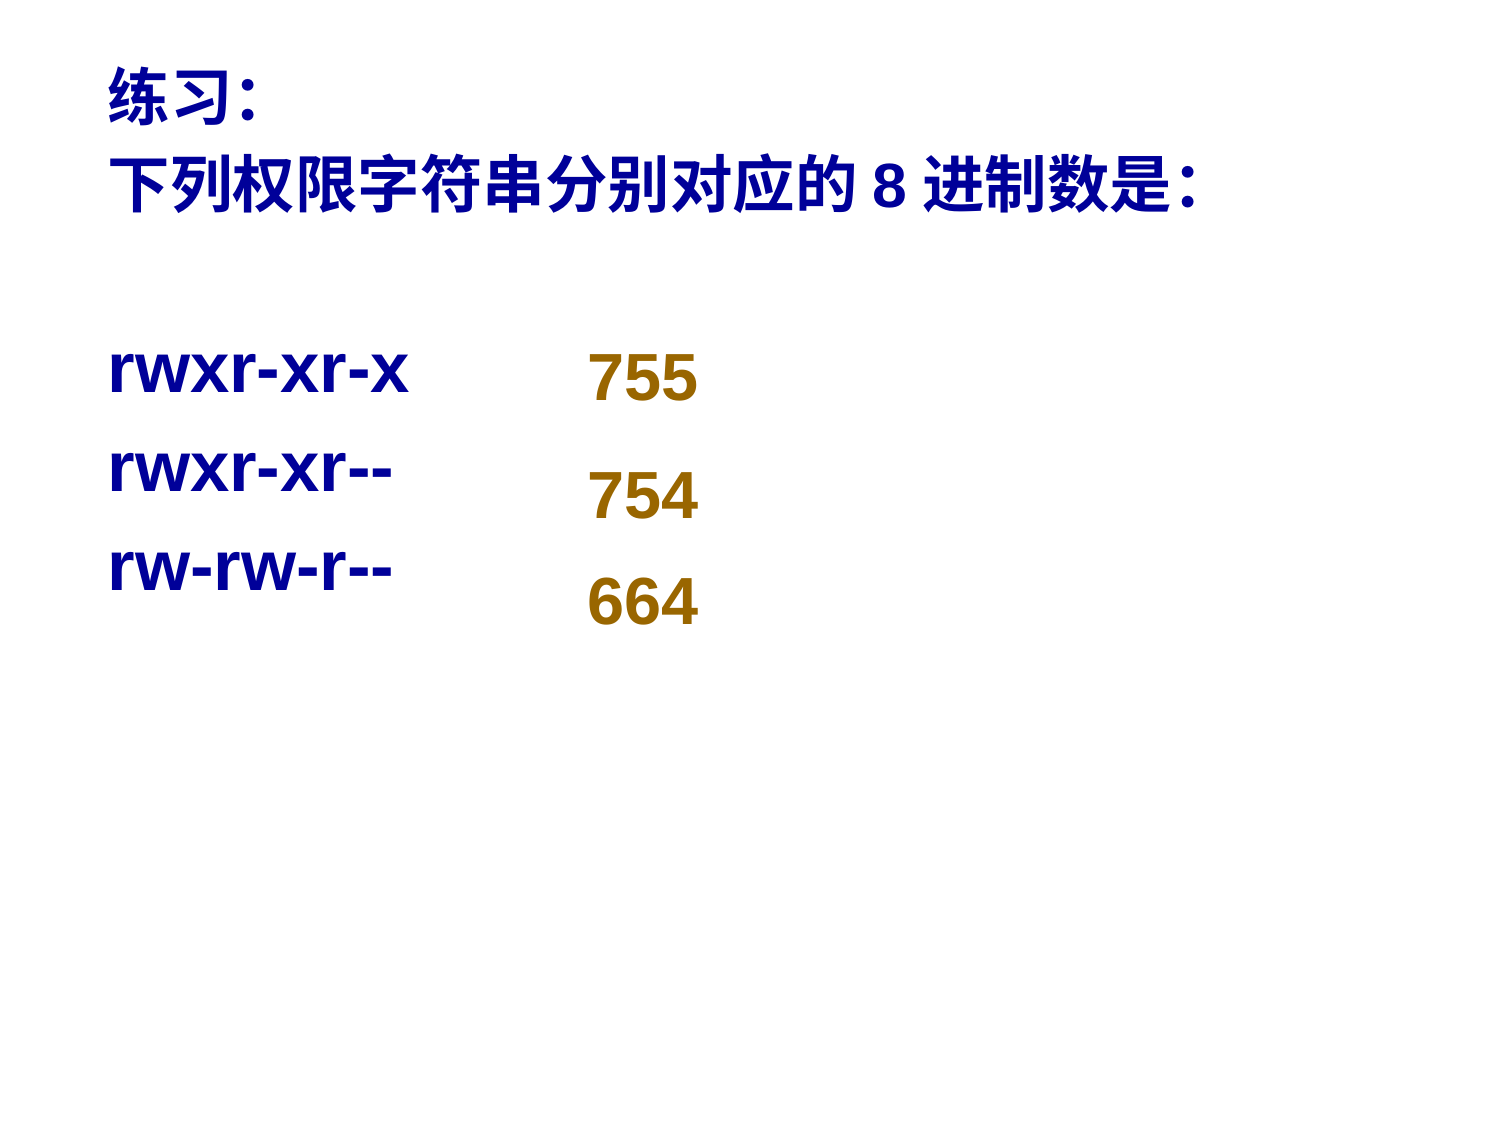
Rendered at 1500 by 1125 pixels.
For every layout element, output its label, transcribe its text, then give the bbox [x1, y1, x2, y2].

text_box 755 [572, 326, 761, 421]
text_box 664 [572, 550, 761, 646]
list 练习： 下列权限字符串分别对应的8进制数是： rwxr-xr-x rwxr-xr-- rw-rw-r-- [92, 50, 1407, 988]
text_box 754 [572, 444, 761, 539]
